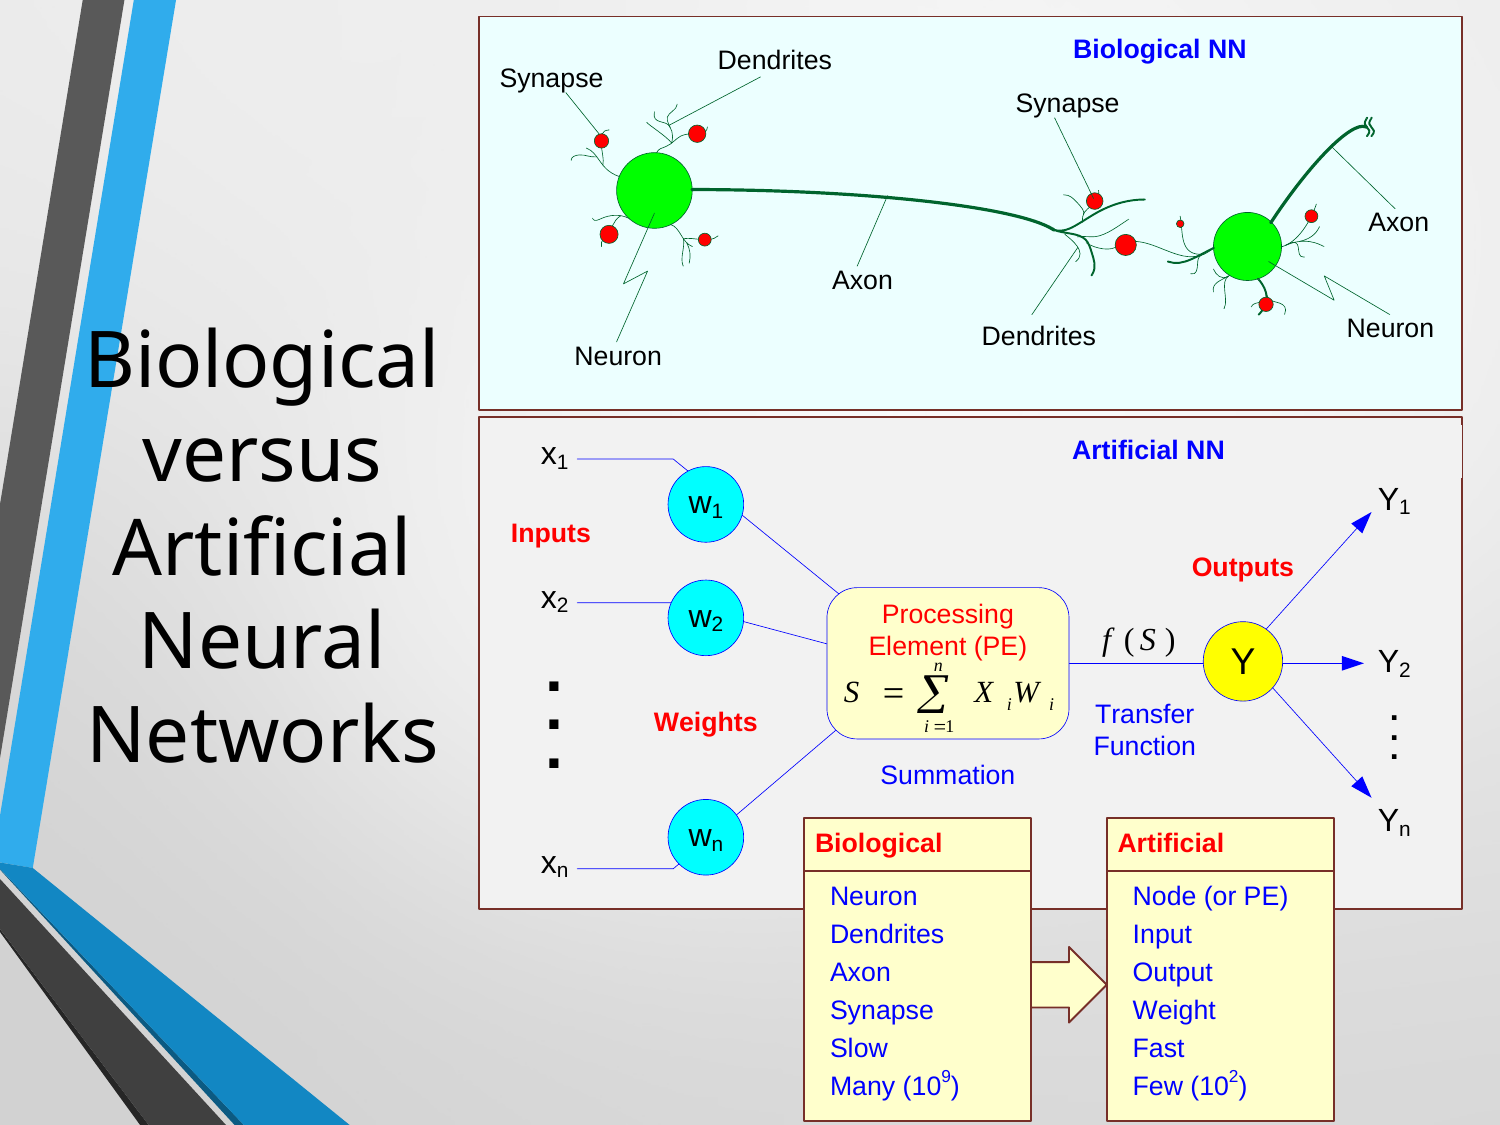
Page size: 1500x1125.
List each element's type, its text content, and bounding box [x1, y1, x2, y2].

picture [474, 12, 1467, 1125]
title Biological versus Artificial Neural Networks [50, 299, 474, 788]
